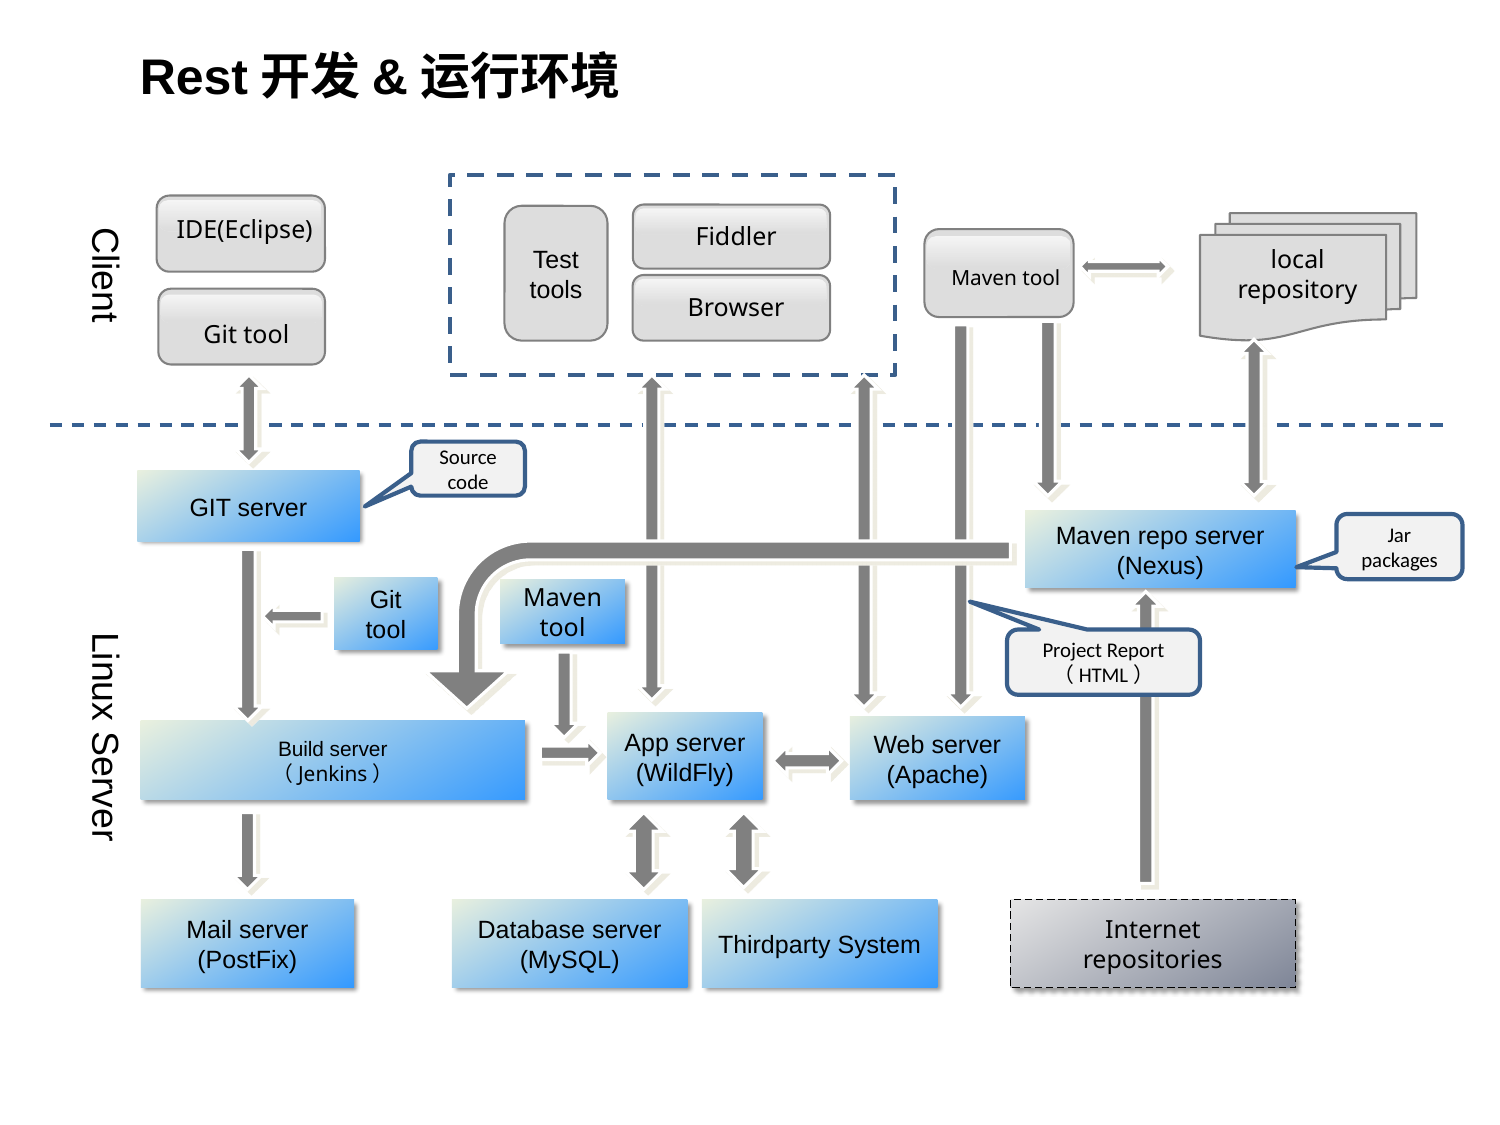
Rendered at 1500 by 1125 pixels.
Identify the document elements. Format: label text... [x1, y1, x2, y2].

text_box [540, 739, 601, 767]
text_box [772, 746, 842, 775]
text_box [912, 228, 1081, 318]
text_box Web server (Apache) [849, 716, 1025, 800]
text_box [953, 434, 968, 541]
text_box Project Report （HTML） [967, 599, 1203, 697]
text_box Rest开发&运行环境 [124, 37, 1175, 113]
text_box [235, 374, 263, 424]
text_box [549, 652, 579, 738]
text_box [1033, 434, 1063, 496]
text_box [849, 565, 879, 708]
text_box [953, 326, 968, 424]
text_box [624, 812, 663, 890]
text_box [158, 288, 326, 365]
text_box [262, 604, 323, 628]
text_box [233, 549, 263, 721]
text_box [233, 812, 262, 890]
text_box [156, 195, 332, 272]
text_box [637, 565, 666, 700]
text_box Client [61, 200, 138, 351]
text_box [632, 274, 838, 341]
text_box [644, 434, 659, 541]
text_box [632, 204, 838, 269]
text_box Mail server (PostFix) [140, 899, 355, 988]
text_box Source code [362, 439, 528, 509]
text_box [235, 434, 263, 463]
text_box Database server (MySQL) [451, 899, 688, 988]
text_box Maven tool [500, 579, 625, 644]
text_box [724, 812, 763, 888]
text_box [1239, 434, 1269, 496]
text_box Git tool [334, 577, 438, 650]
text_box [857, 434, 872, 541]
text_box [946, 565, 975, 708]
text_box [1040, 326, 1056, 424]
text_box Test tools [504, 205, 608, 341]
text_box Maven repo server (Nexus) [1025, 510, 1296, 588]
text_box Internet repositories [1010, 899, 1296, 988]
text_box [637, 375, 666, 424]
text_box App server (WildFly) [607, 712, 763, 800]
text_box [1138, 697, 1153, 884]
text_box Jar packages [1294, 511, 1465, 582]
text_box [1131, 591, 1161, 627]
text_box [448, 173, 897, 377]
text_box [1199, 212, 1417, 341]
text_box [849, 375, 879, 424]
text_box GIT server [137, 470, 360, 542]
text_box Build server （Jenkins） [140, 720, 525, 800]
text_box Thirdparty System [701, 899, 938, 988]
text_box [425, 541, 1011, 709]
text_box [1239, 349, 1269, 424]
text_box Linux Server [61, 616, 138, 859]
text_box [1084, 256, 1168, 277]
